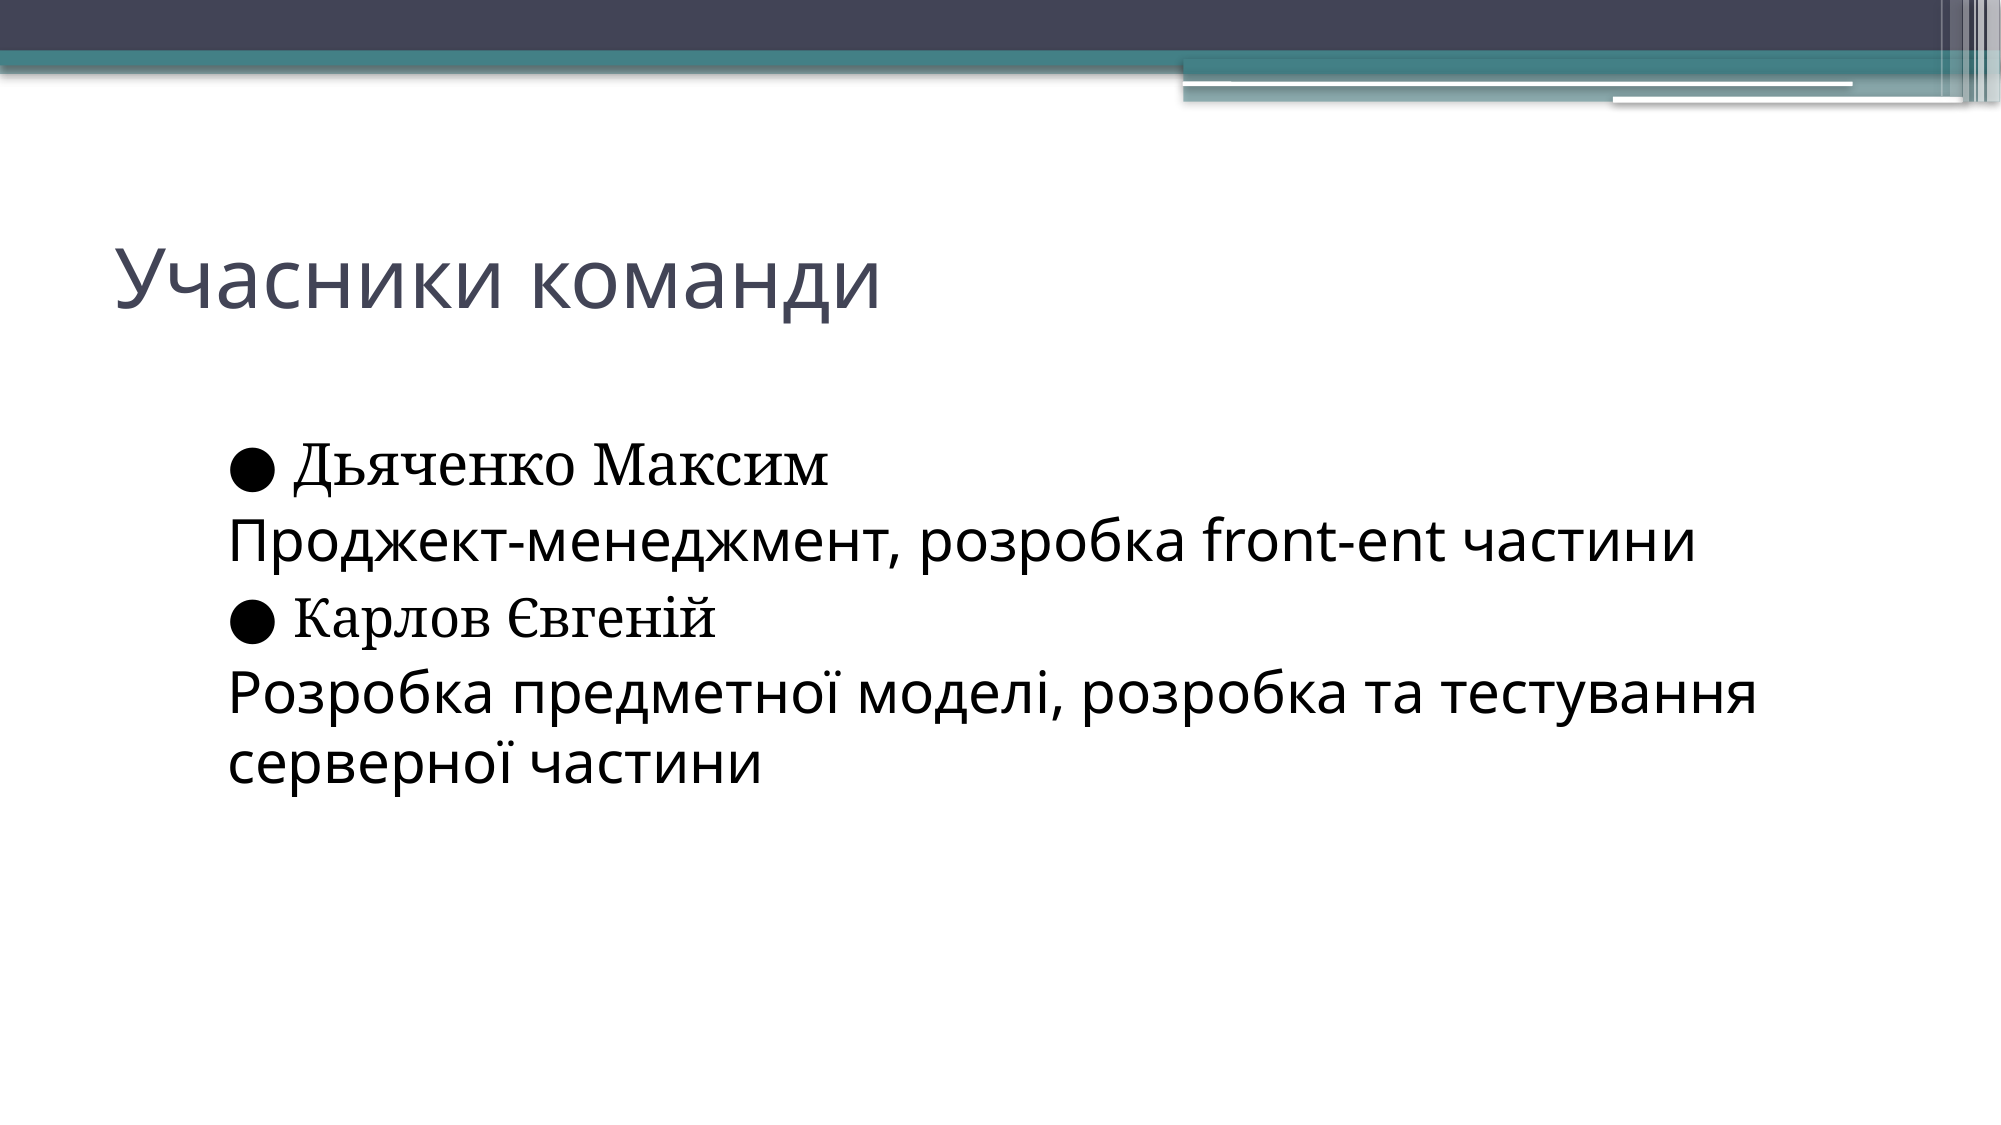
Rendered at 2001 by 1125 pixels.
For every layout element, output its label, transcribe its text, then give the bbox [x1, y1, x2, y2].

list ● Дьяченко Максим Проджект-менеджмент, розробка front-ent частини ● Карлов Євгеній Розробка предметної моделі, розробка та тестування серверної частини [212, 419, 1836, 964]
title Учасники команди [99, 187, 1900, 363]
